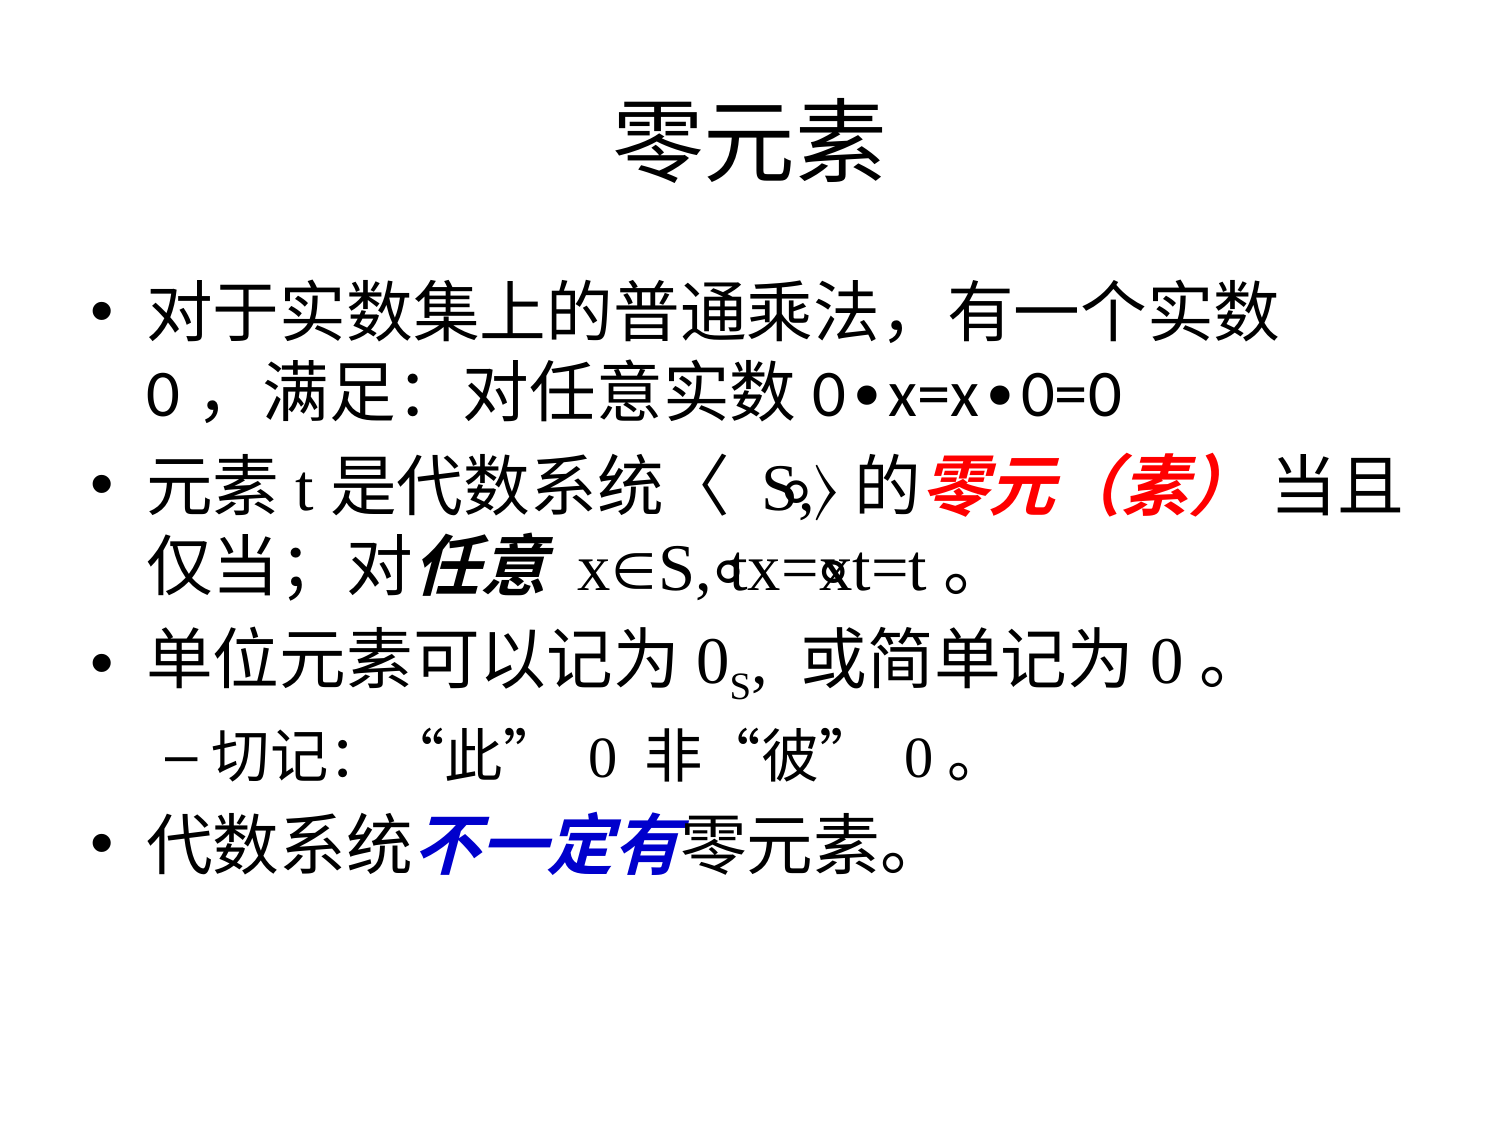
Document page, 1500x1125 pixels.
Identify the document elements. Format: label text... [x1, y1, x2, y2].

title 零元素 [75, 45, 1425, 233]
list 对于实数集上的普通乘法，有一个实数0，满足：对任意实数0∙x=x∙0=0 元素t是代数系统〈 S,⃘〉的零元（素） 当且仅当；对任意 xS, t⃘x=x⃘t=t。 单位元素可以记为0S, 或简单记为0。 切记：“此” 0 非“彼” 0。 代数系统不一定有零元素。 [75, 262, 1425, 1005]
